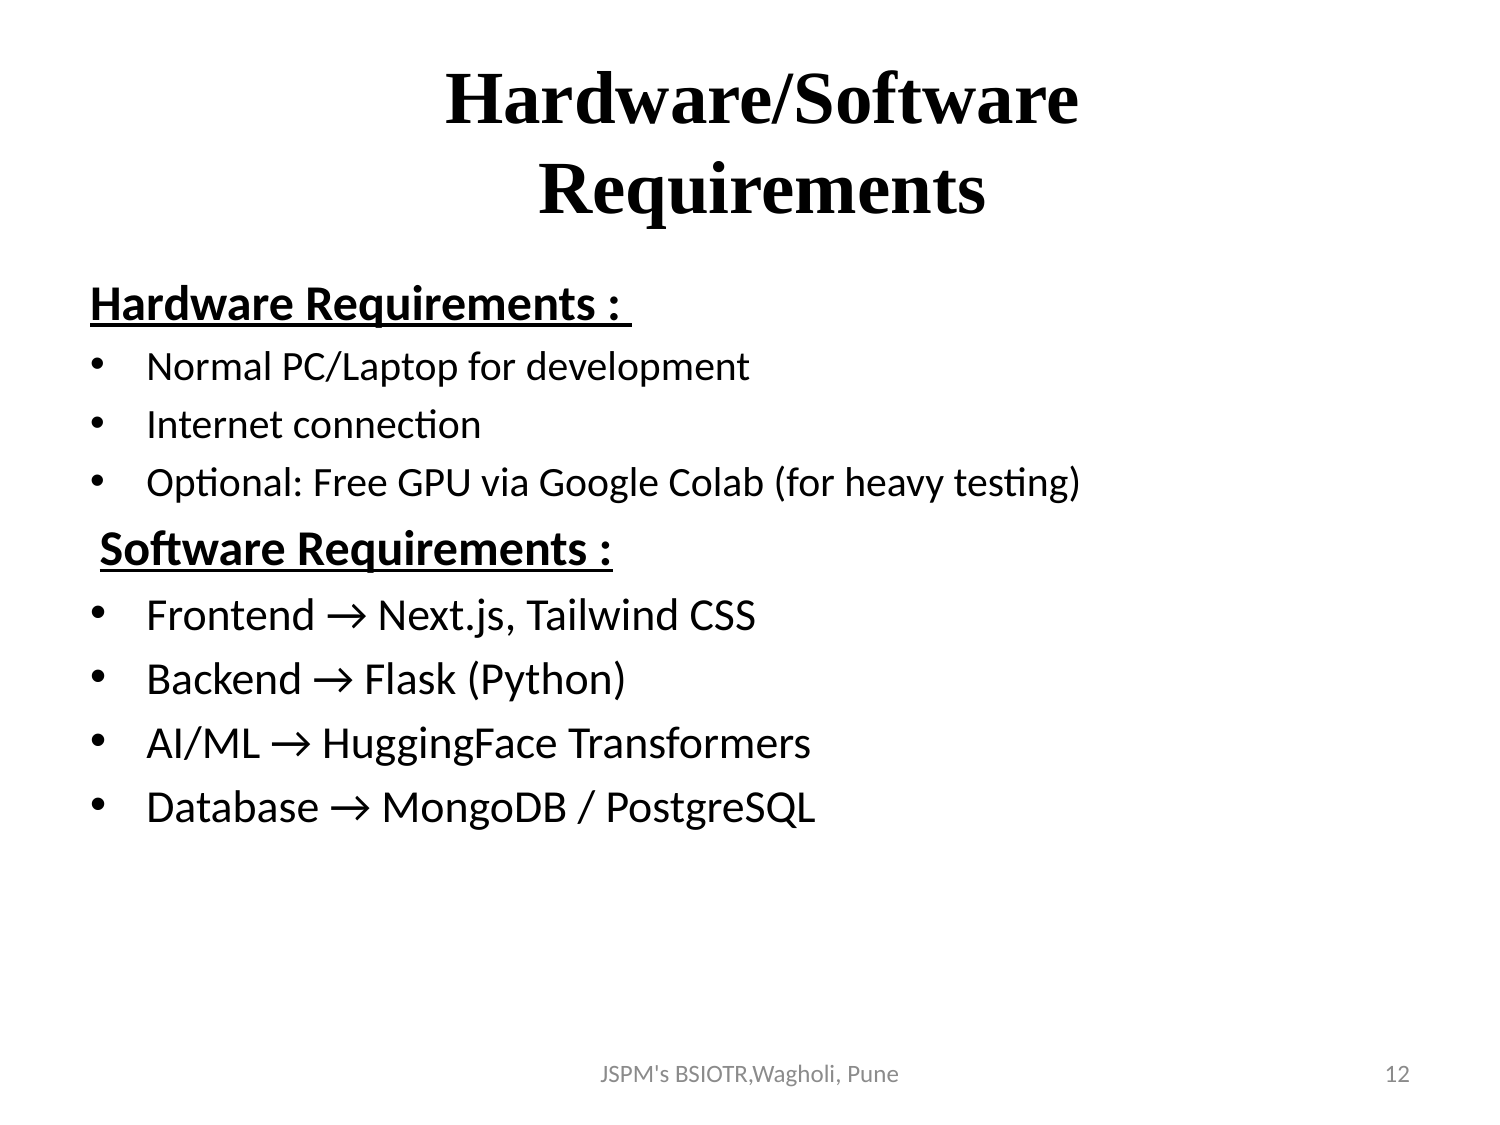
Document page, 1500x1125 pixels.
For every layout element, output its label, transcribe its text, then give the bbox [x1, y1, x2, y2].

text_box [59, 237, 1434, 1063]
footer JSPM's BSIOTR,Wagholi, Pune [512, 1042, 988, 1103]
text_box [74, 45, 1425, 233]
slide_number 12 [1074, 1042, 1425, 1103]
